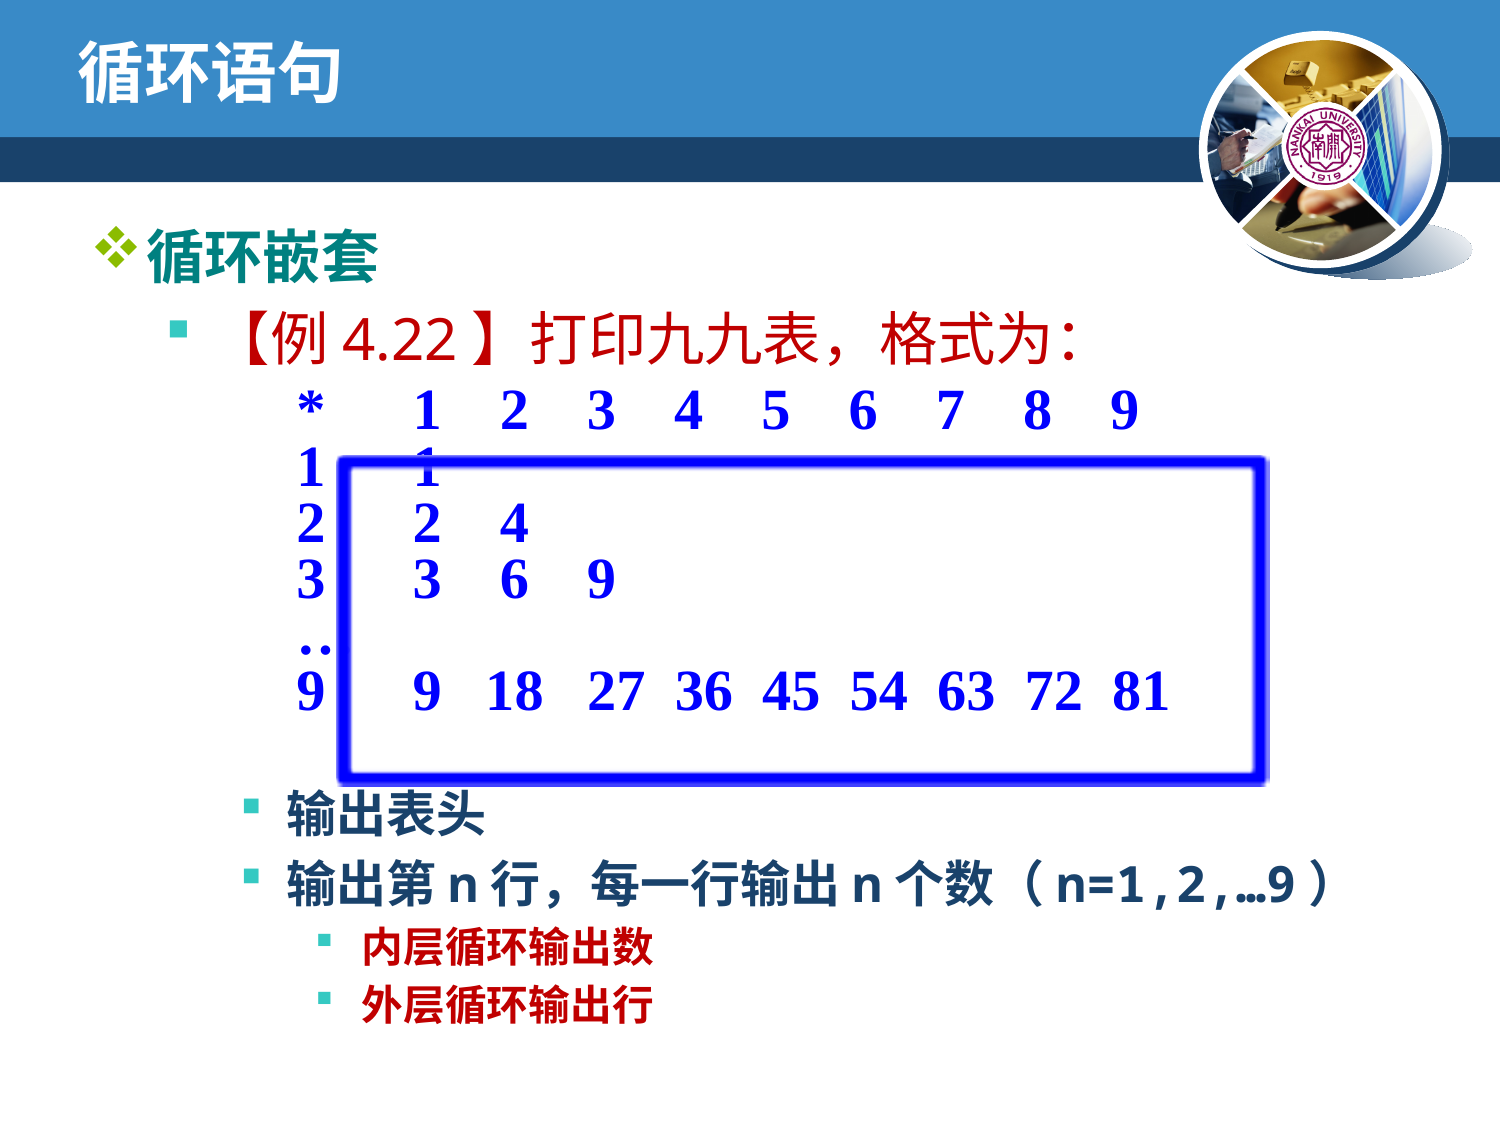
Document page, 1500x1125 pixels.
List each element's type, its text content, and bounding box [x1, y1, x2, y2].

title 循环语句 [62, 24, 1275, 118]
picture [1207, 40, 1433, 213]
picture [336, 455, 1270, 787]
text_box 输出表头 输出第n行，每一行输出n个数（n=1,2,…9） 内层循环输出数 外层循环输出行 [74, 774, 1413, 1090]
list 循环嵌套 【例4.22】打印九九表，格式为： * 1 2 3 4 5 6 7 8 9 1 1 2 2 4 3 3 6 9 … 9 9 18 27 36 45 54 63 72 81 [75, 212, 1413, 774]
